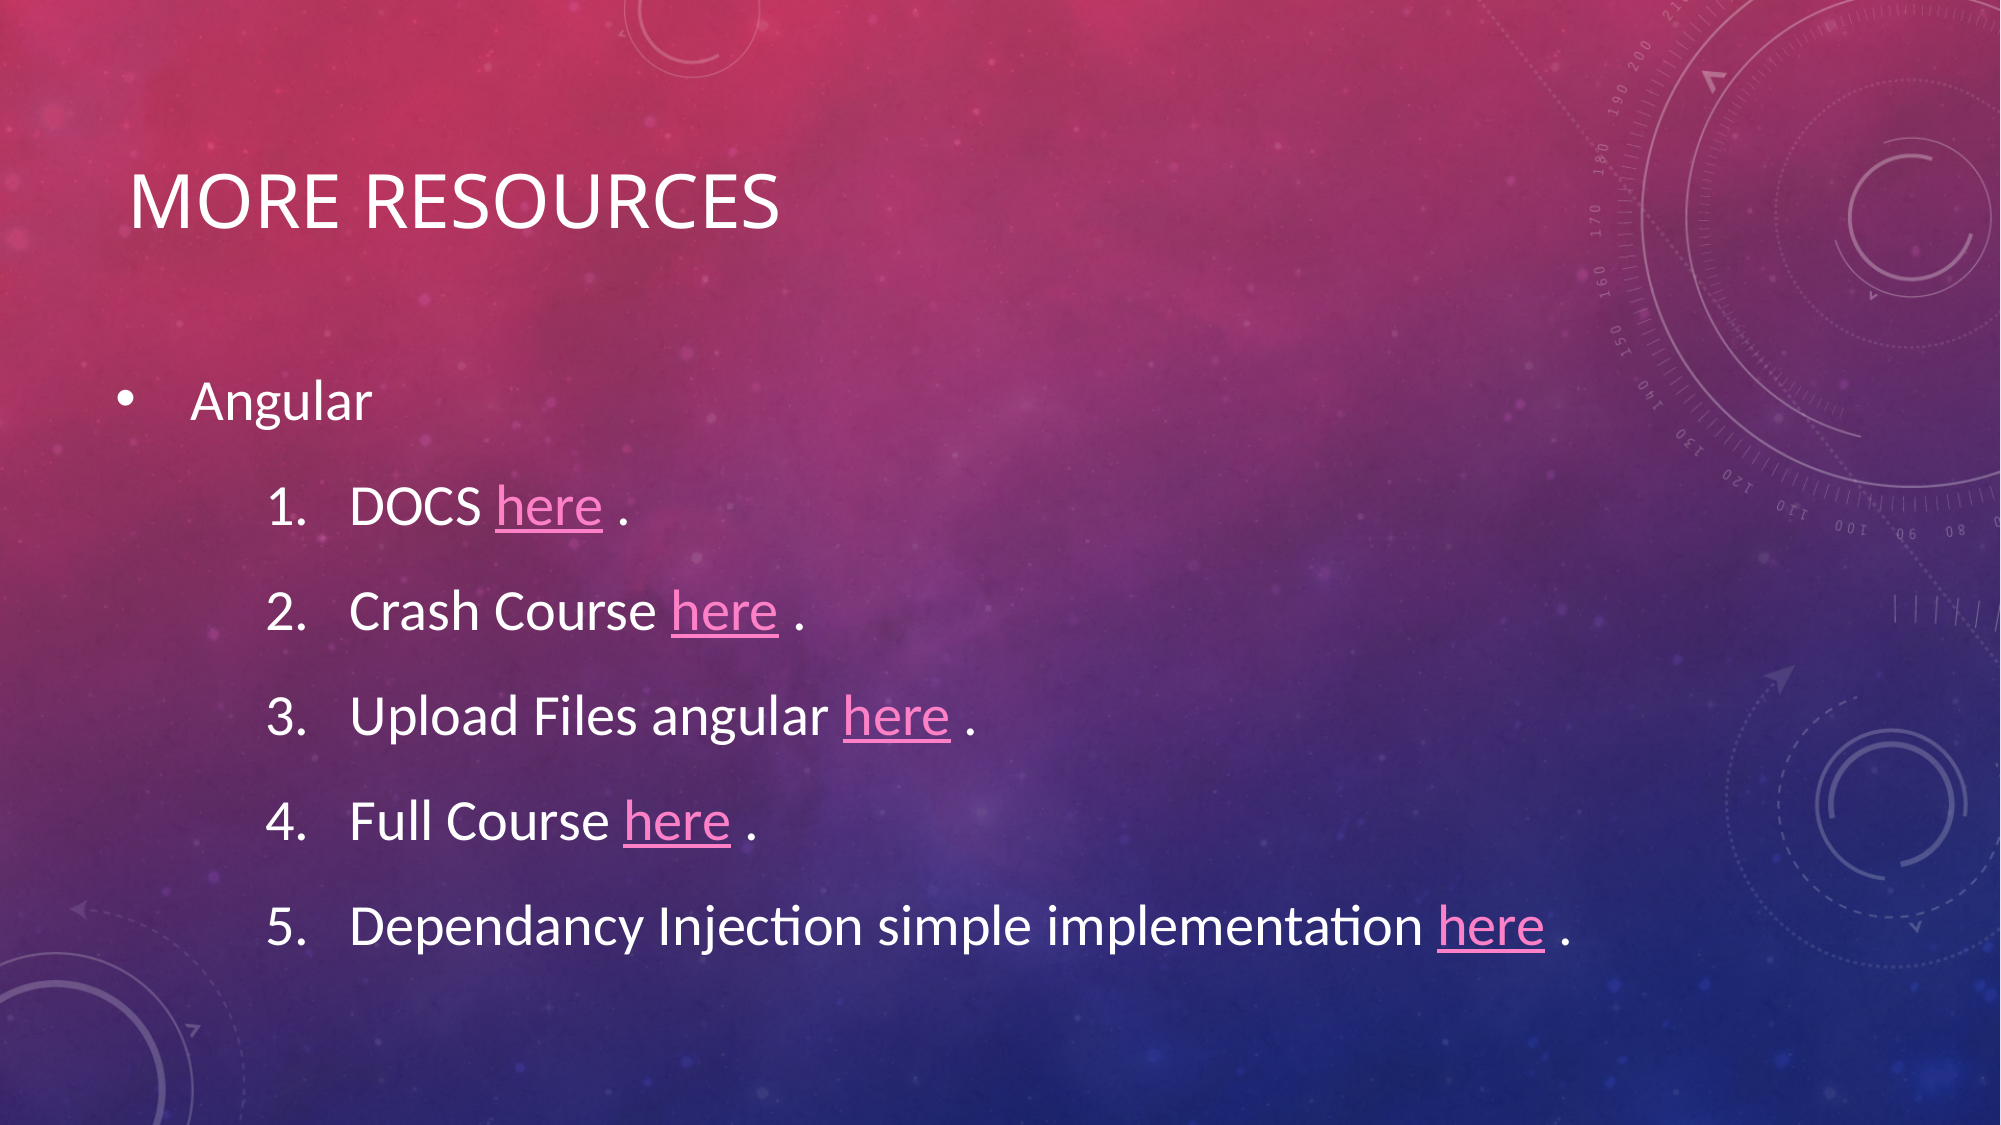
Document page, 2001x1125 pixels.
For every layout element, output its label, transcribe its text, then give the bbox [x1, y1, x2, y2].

picture [0, 0, 2001, 1125]
title MORE resources [112, 78, 1826, 318]
text_box Angular DOCS here . Crash Course here . Upload Files angular here . Full Course here . Dependancy Injection simple implementation here . [100, 319, 1862, 965]
